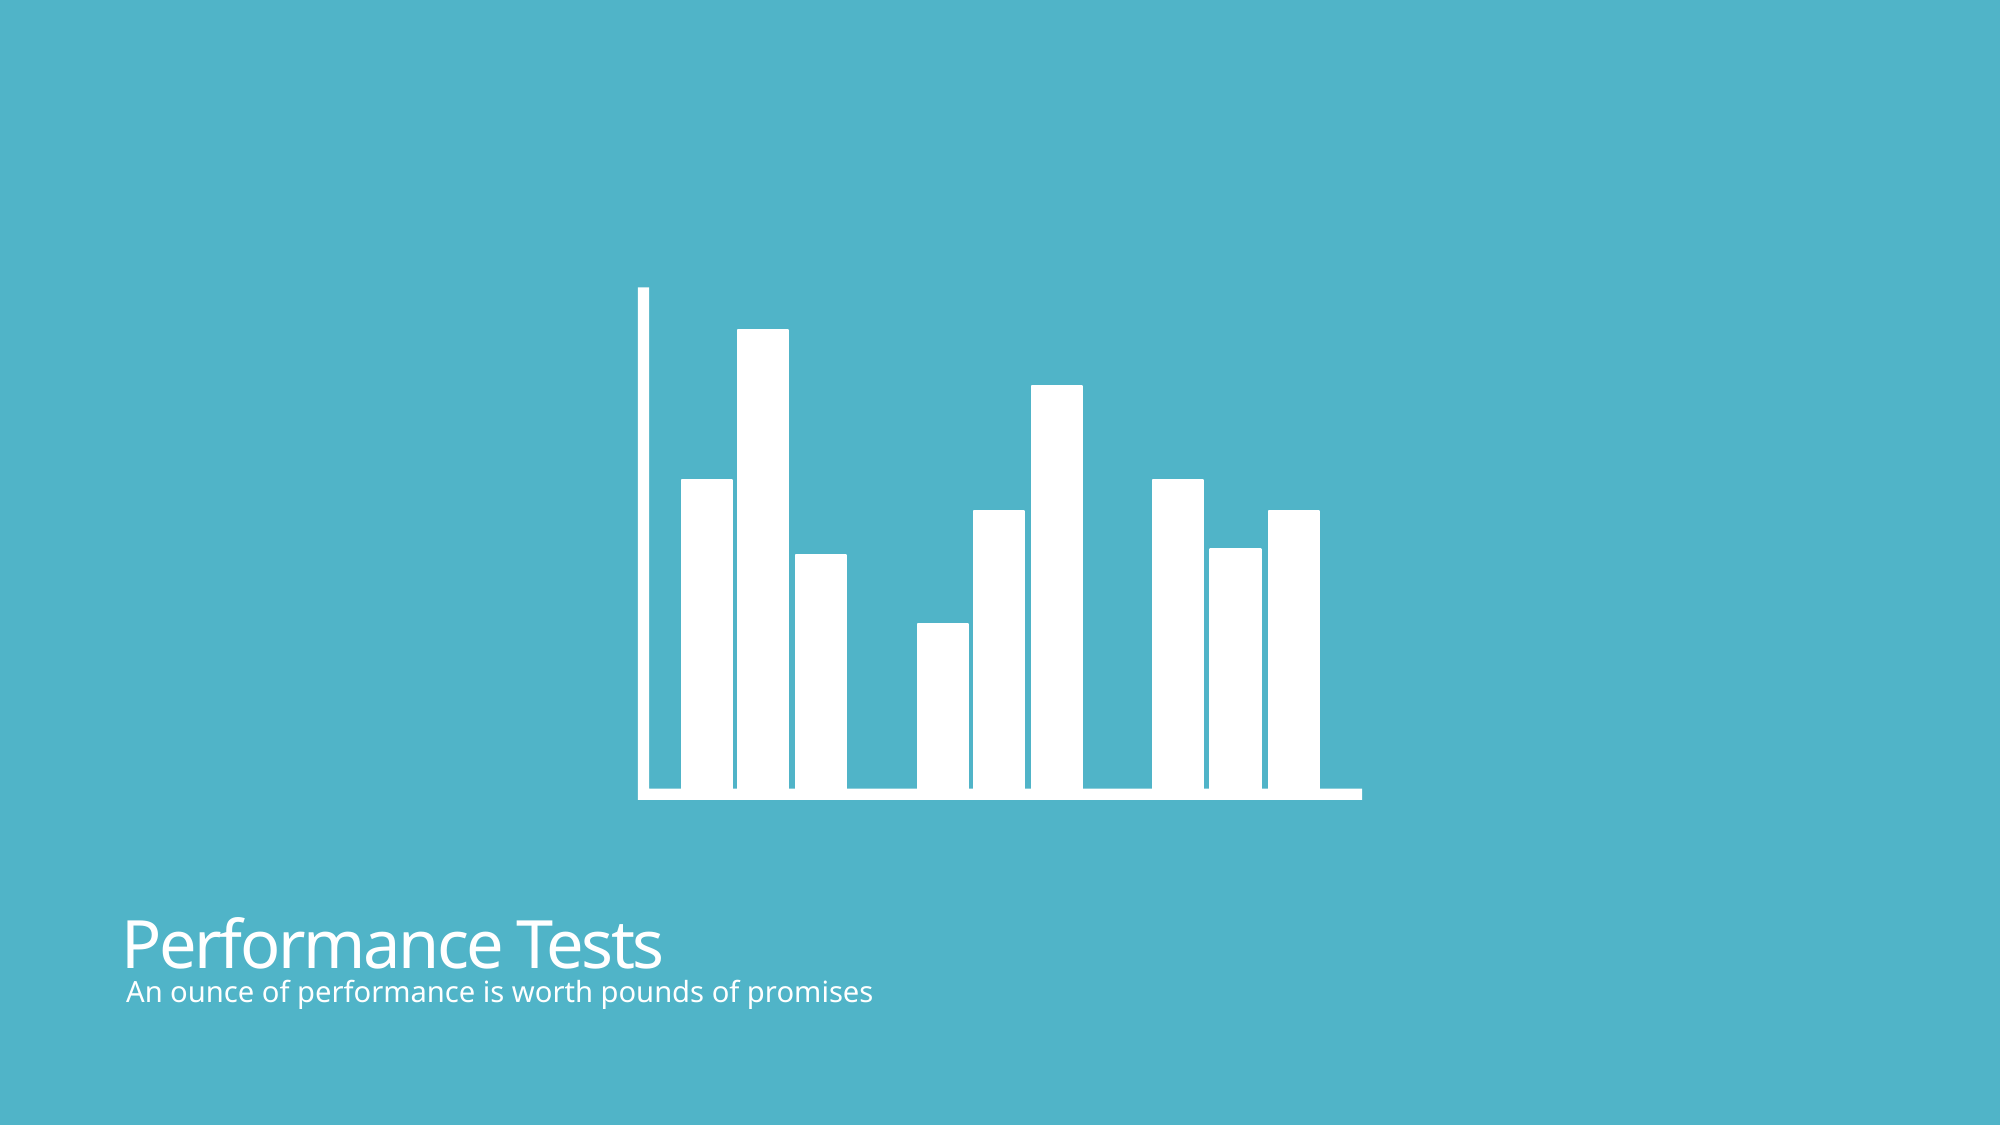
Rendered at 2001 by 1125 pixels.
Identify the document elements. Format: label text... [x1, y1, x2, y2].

title Performance Tests [106, 888, 1875, 990]
list An ounce of performance is worth pounds of promises [111, 969, 1625, 1057]
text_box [637, 287, 1363, 801]
